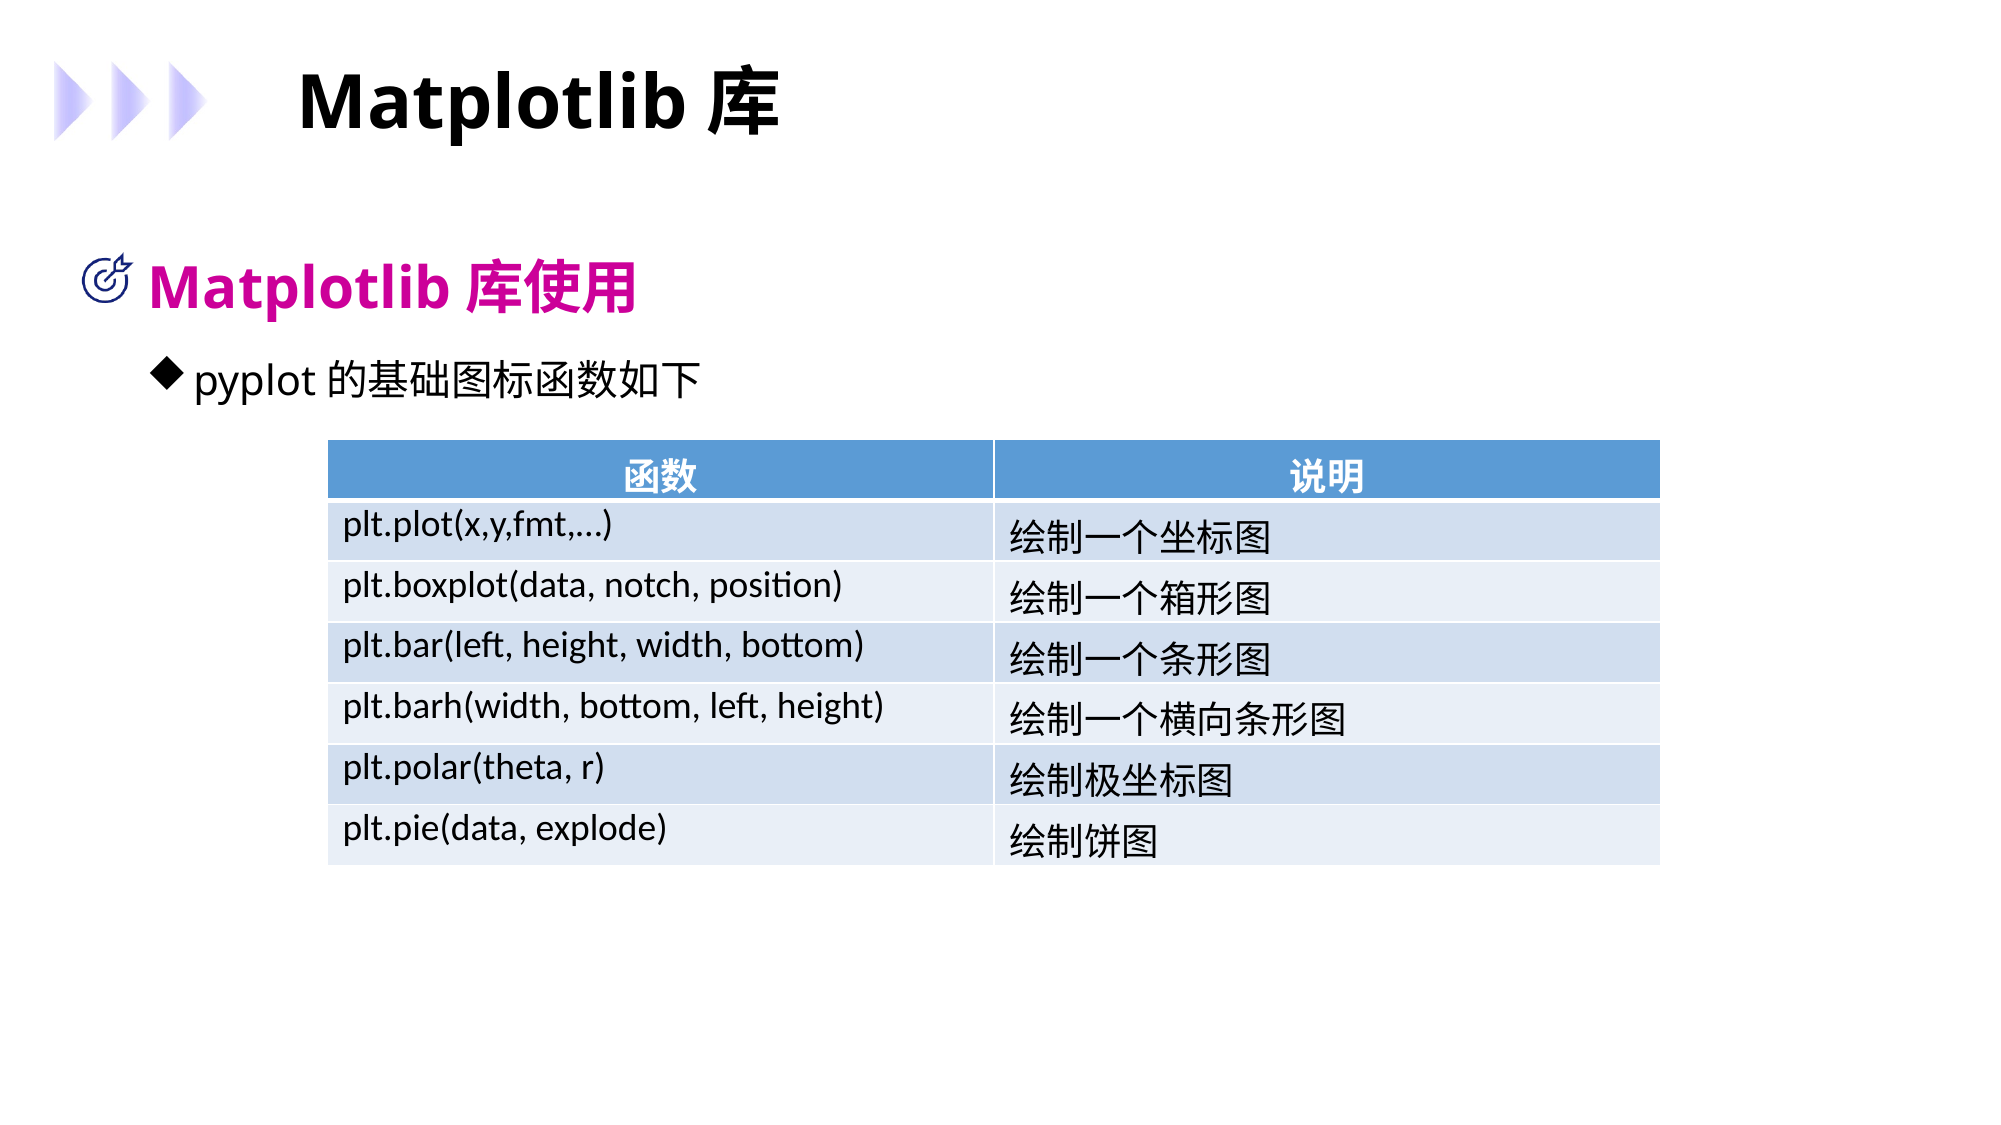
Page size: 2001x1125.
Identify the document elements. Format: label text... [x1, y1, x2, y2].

table_cell 绘制饼图 [995, 805, 1660, 865]
table_cell plt.plot(x,y,fmt,…) [328, 503, 993, 560]
table_cell plt.boxplot(data, notch, position) [328, 562, 993, 621]
table_header 函数 [328, 440, 993, 498]
text_box pyplot的基础图标函数如下 [131, 321, 786, 411]
table_cell 绘制一个横向条形图 [995, 684, 1660, 743]
text_box Matplotlib库使用 [133, 225, 786, 321]
table_header 说明 [995, 440, 1660, 498]
table_cell plt.pie(data, explode) [328, 805, 993, 865]
picture [81, 252, 134, 303]
table_cell plt.polar(theta, r) [328, 745, 993, 804]
table_cell 绘制极坐标图 [995, 745, 1660, 804]
table_cell 绘制一个条形图 [995, 623, 1660, 682]
text_box Matplotlib库 [281, 45, 889, 151]
table_cell 绘制一个坐标图 [995, 503, 1660, 560]
table_cell plt.bar(left, height, width, bottom) [328, 623, 993, 682]
table_cell 绘制一个箱形图 [995, 562, 1660, 621]
table_cell plt.barh(width, bottom, left, height) [328, 684, 993, 743]
